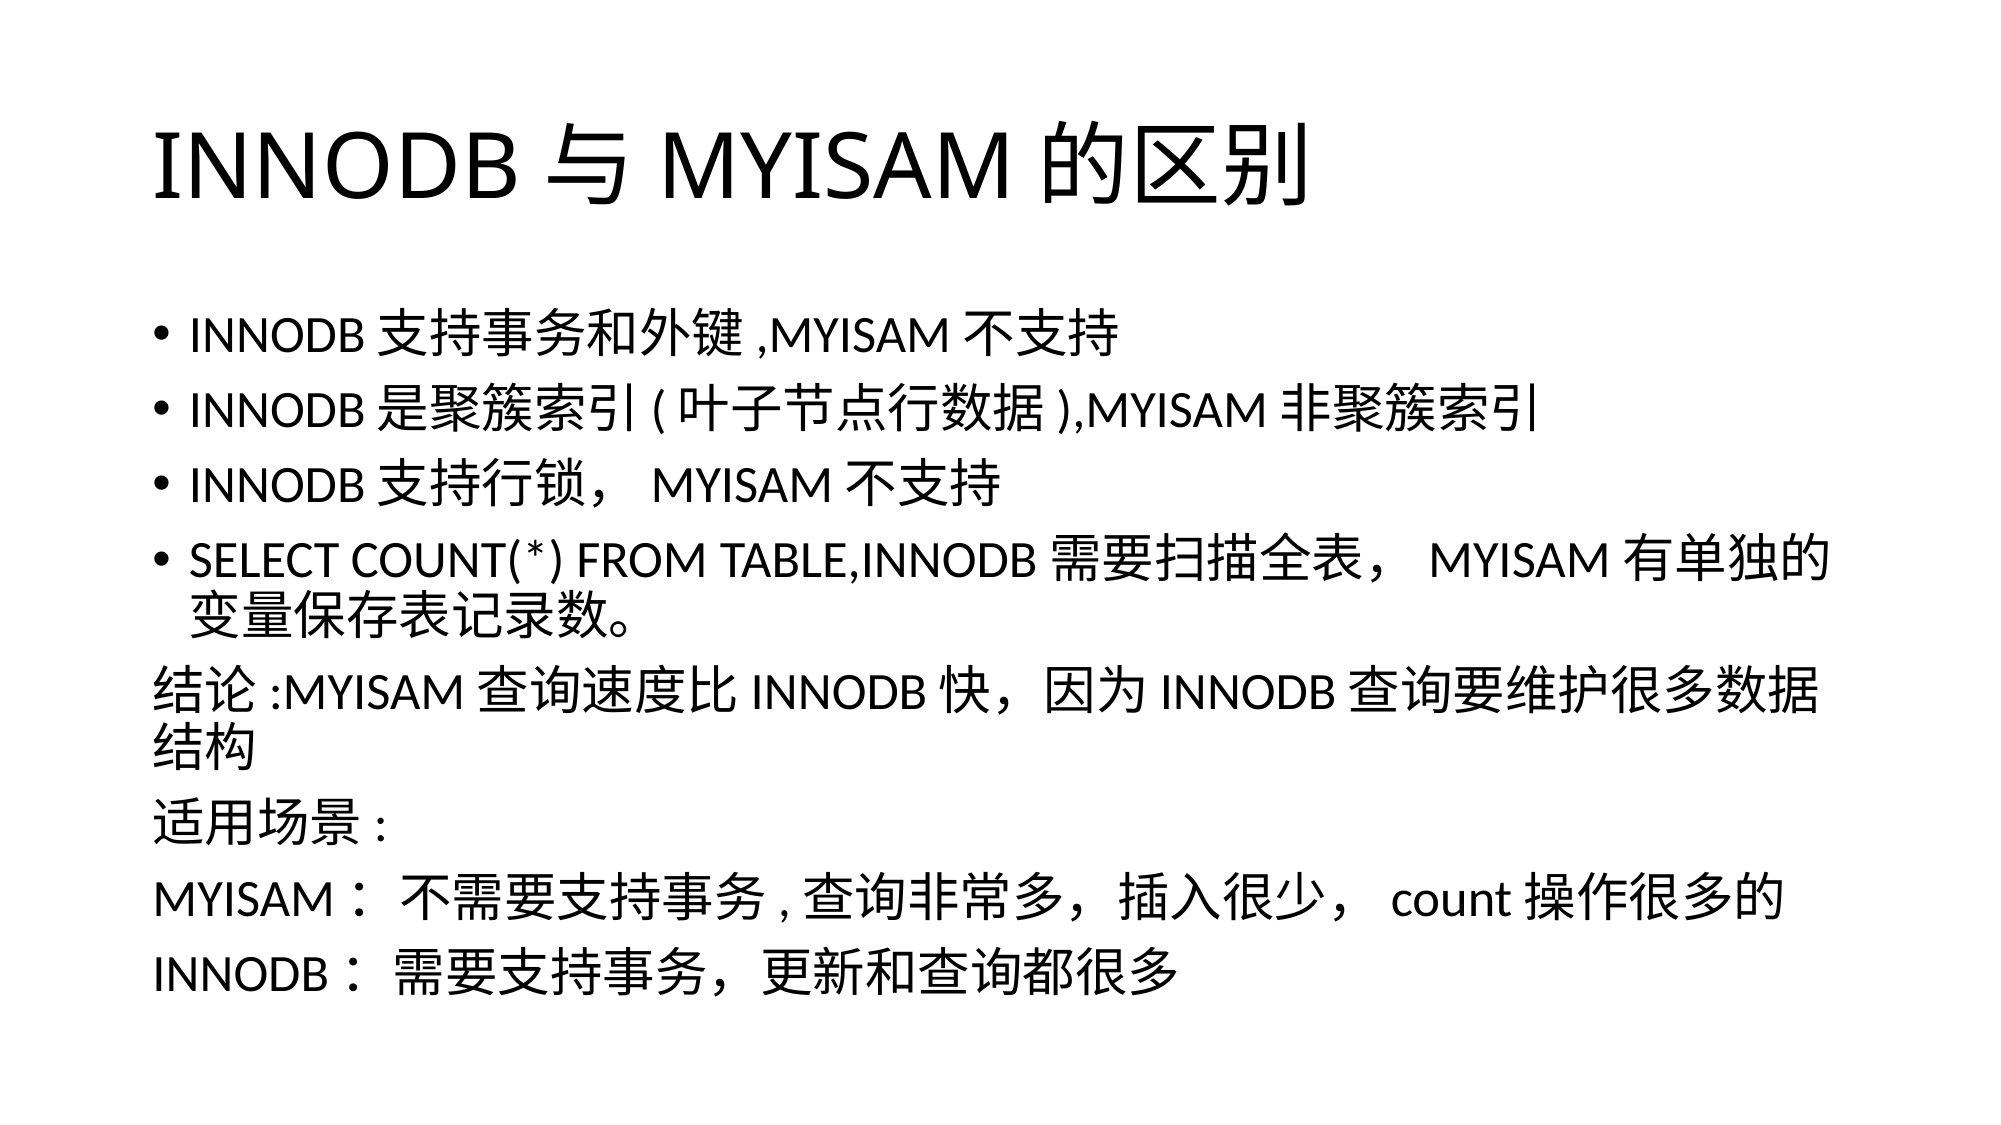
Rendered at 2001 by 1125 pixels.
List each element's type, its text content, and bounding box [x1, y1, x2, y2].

list INNODB支持事务和外键,MYISAM不支持 INNODB是聚簇索引(叶子节点行数据),MYISAM非聚簇索引 INNODB支持行锁，MYISAM不支持 SELECT COUNT(*) FROM TABLE,INNODB需要扫描全表，MYISAM有单独的变量保存表记录数。 结论:MYISAM查询速度比INNODB快，因为INNODB查询要维护很多数据结构 适用场景: MYISAM：不需要支持事务,查询非常多，插入很少，count操作很多的 INNODB：需要支持事务，更新和查询都很多 [137, 299, 1863, 1014]
title INNODB与MYISAM的区别 [137, 59, 1863, 278]
